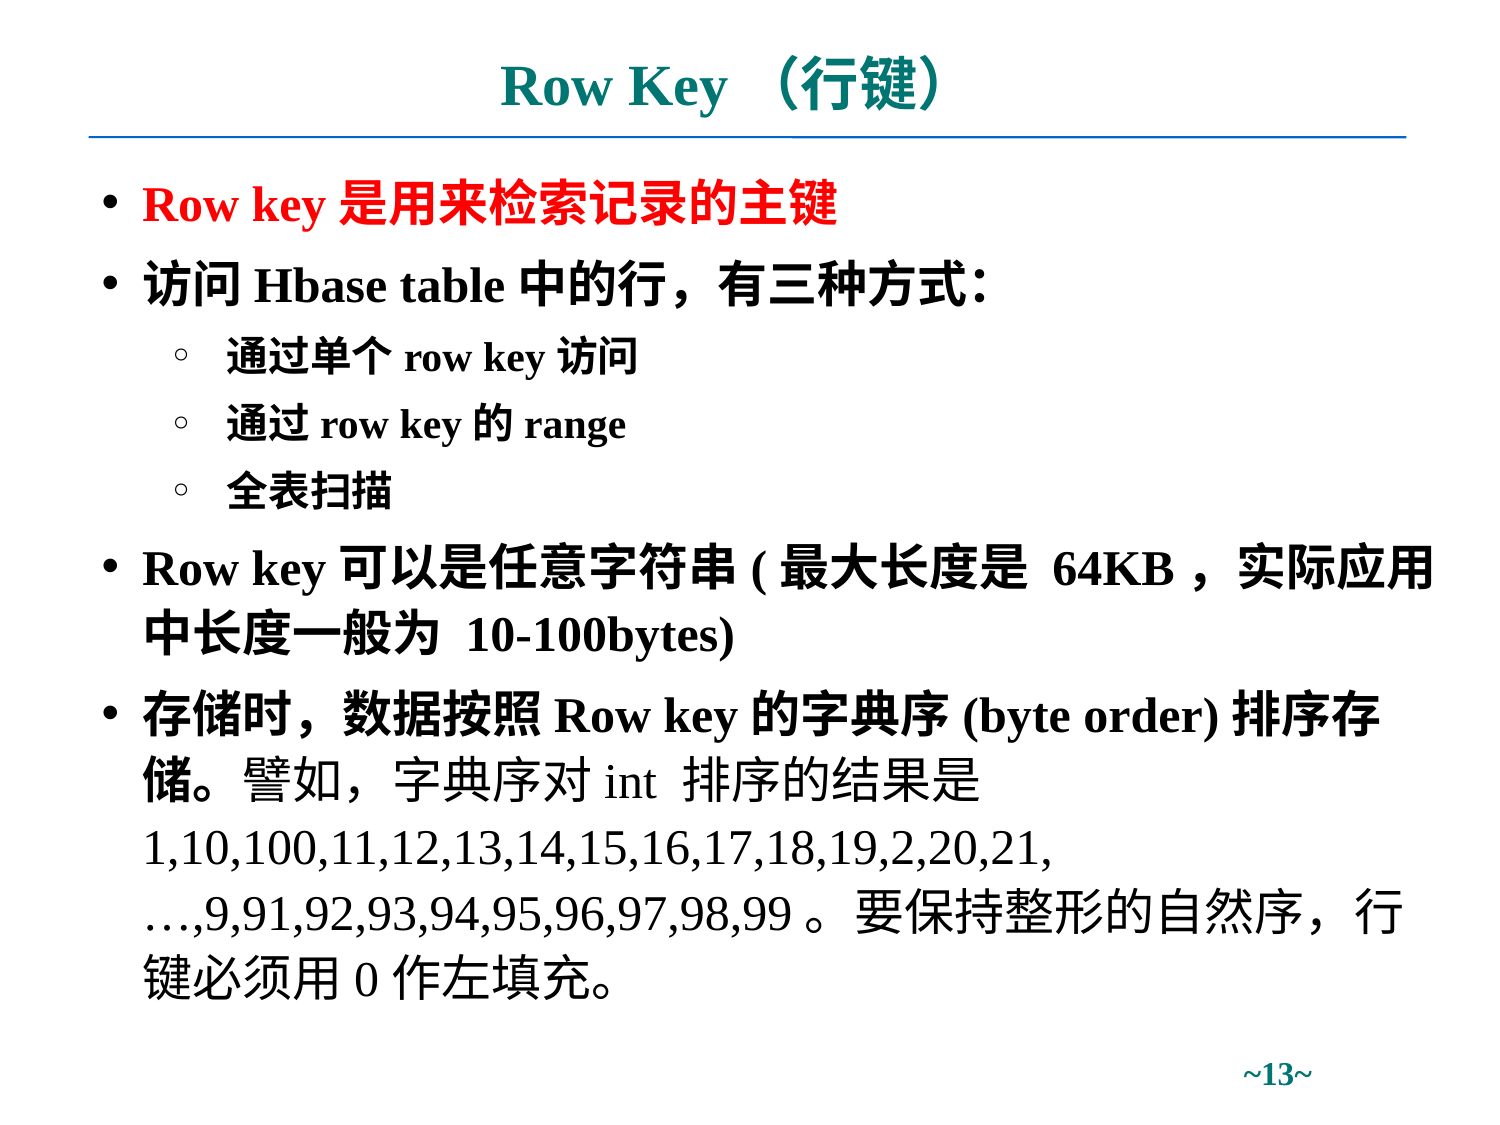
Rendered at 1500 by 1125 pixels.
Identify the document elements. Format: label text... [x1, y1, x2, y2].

title Row Key（行键） [88, 31, 1388, 126]
list Row key是用来检索记录的主键 访问Hbase table中的行，有三种方式： 通过单个row key访问 通过row key的range 全表扫描 Row key可以是任意字符串(最大长度是 64KB，实际应用中长度一般为 10-100bytes) 存储时，数据按照Row key的字典序(byte order)排序存储。譬如，字典序对int 排序的结果是1,10,100,11,12,13,14,15,16,17,18,19,2,20,21,…,9,91,92,93,94,95,96,97,98,99。要保持整形的自然序，行键必须用0作左填充。 [86, 157, 1457, 1021]
slide_number ~~ [1149, 1045, 1407, 1096]
